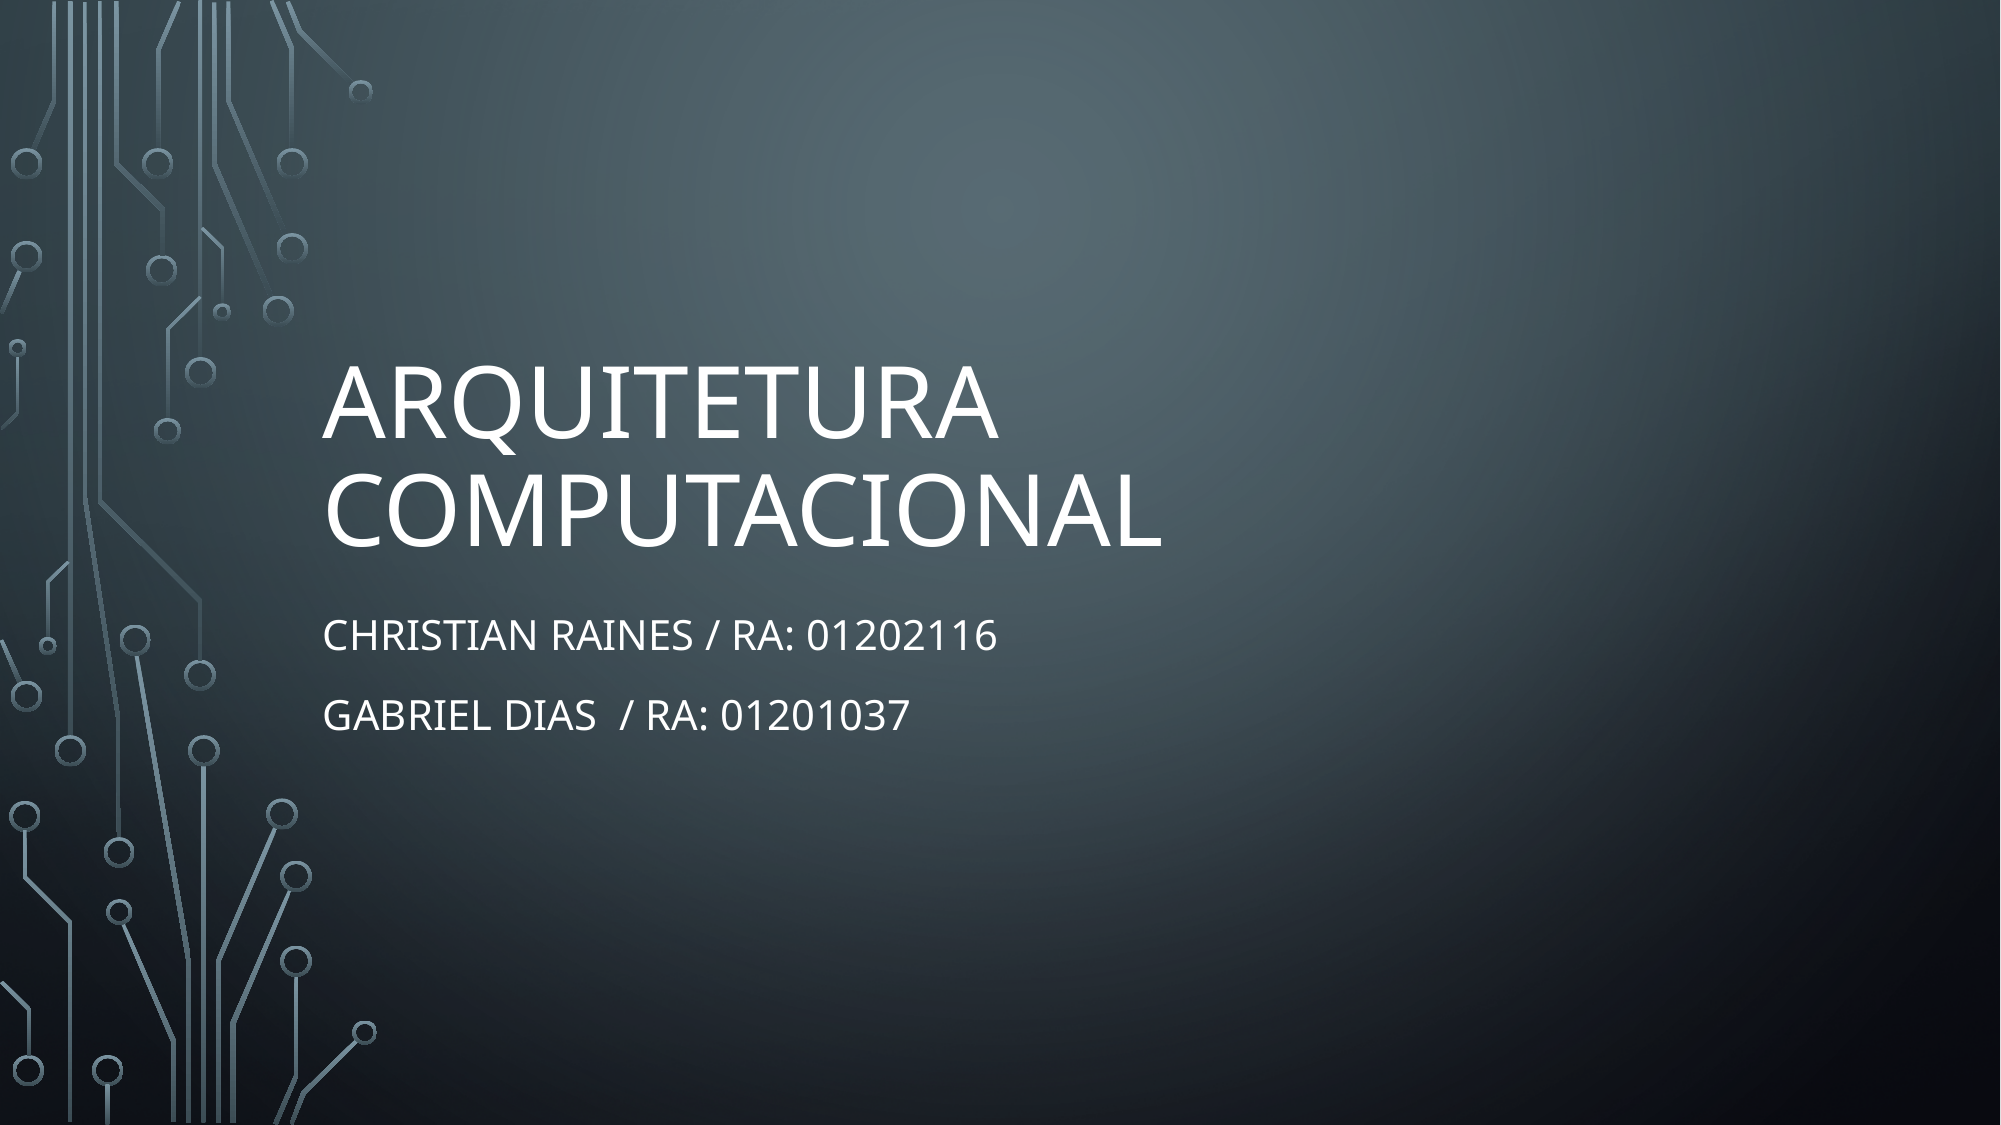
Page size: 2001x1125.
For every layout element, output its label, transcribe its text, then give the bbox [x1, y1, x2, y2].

title Arquitetura computacional [307, 184, 1750, 576]
subtitle Christian Raines / RA: 01202116 Gabriel Dias / RA: 01201037 [307, 590, 1750, 806]
